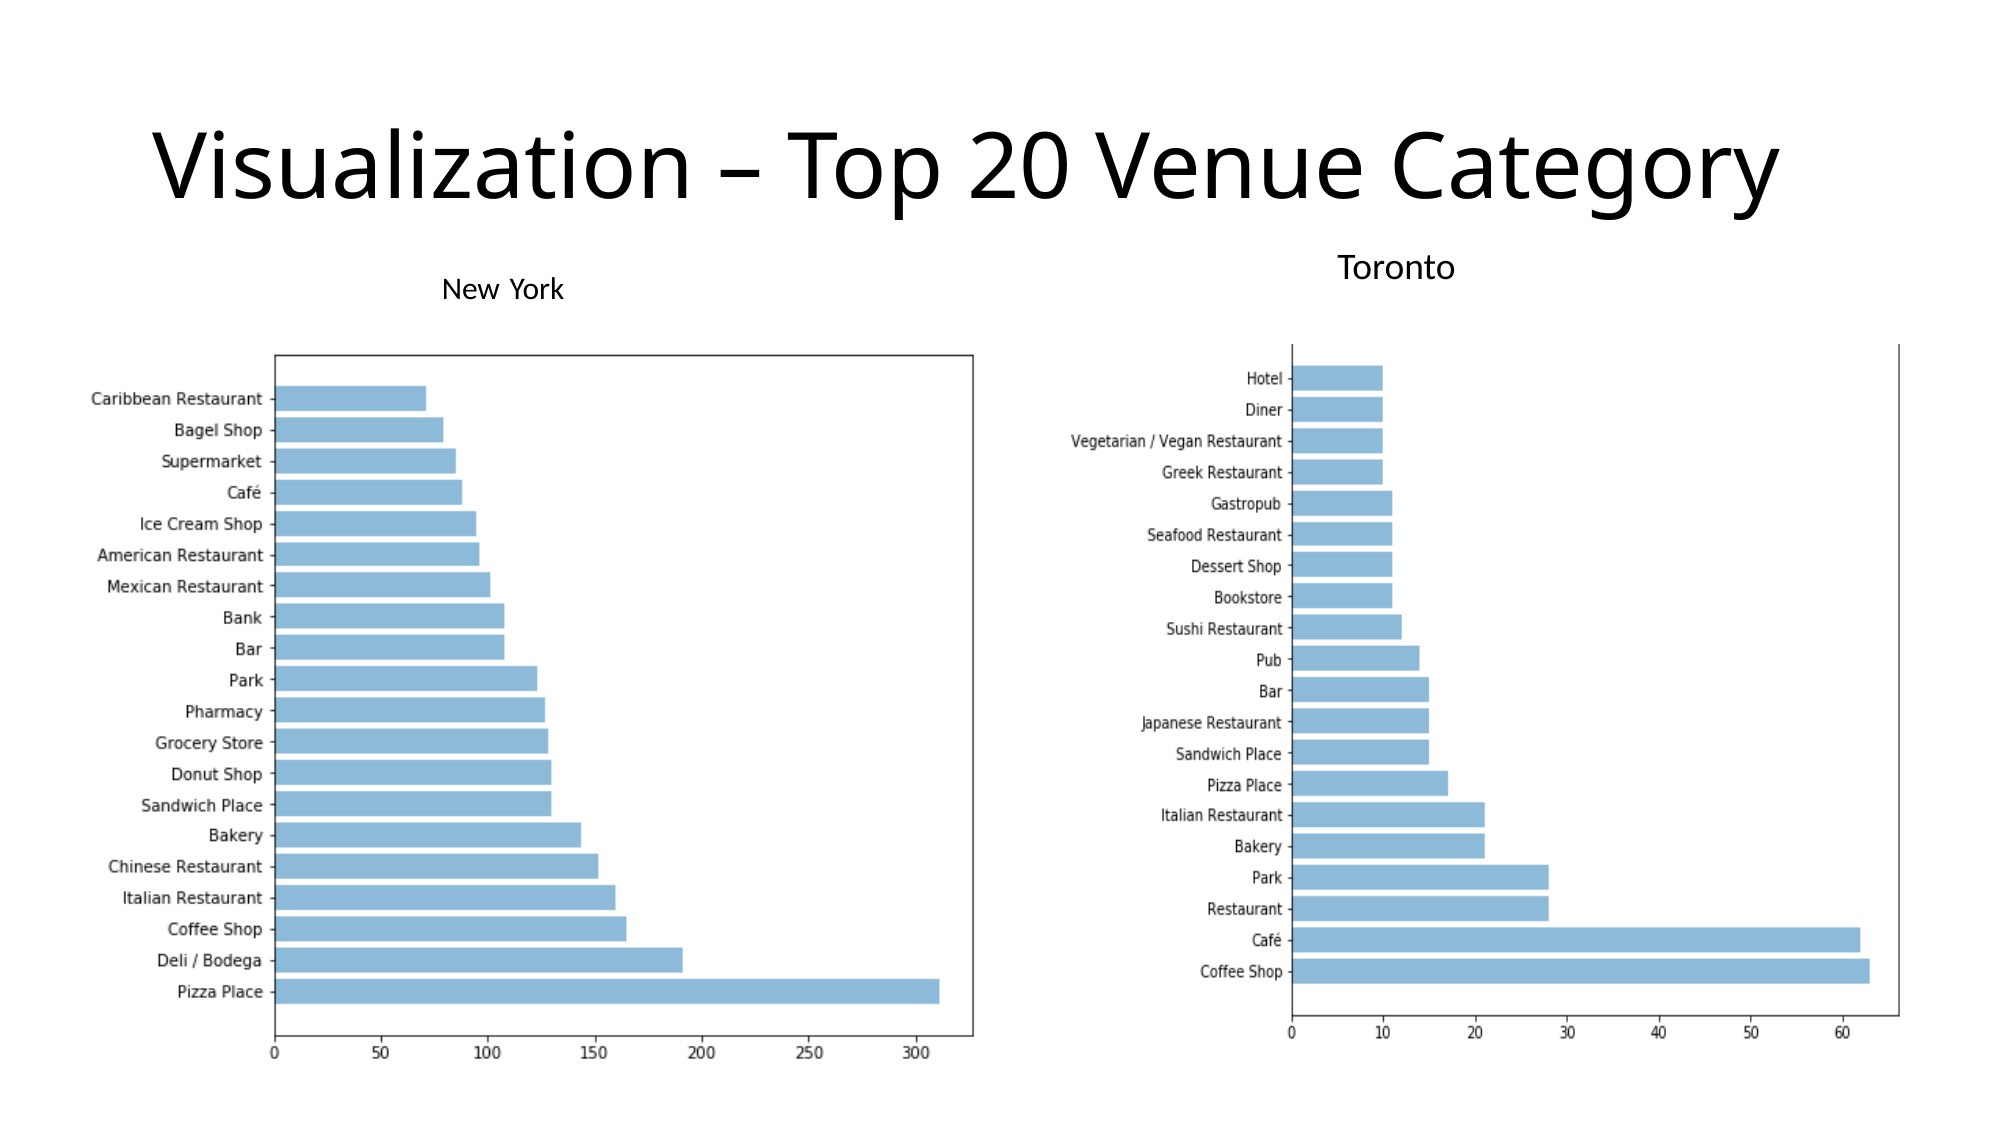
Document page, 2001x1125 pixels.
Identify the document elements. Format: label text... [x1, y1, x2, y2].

title Visualization – Top 20 Venue Category [137, 59, 1863, 278]
text_box Toronto [1322, 234, 1722, 295]
list New York [426, 256, 673, 317]
picture [1051, 344, 1938, 1045]
picture [43, 344, 1032, 1085]
